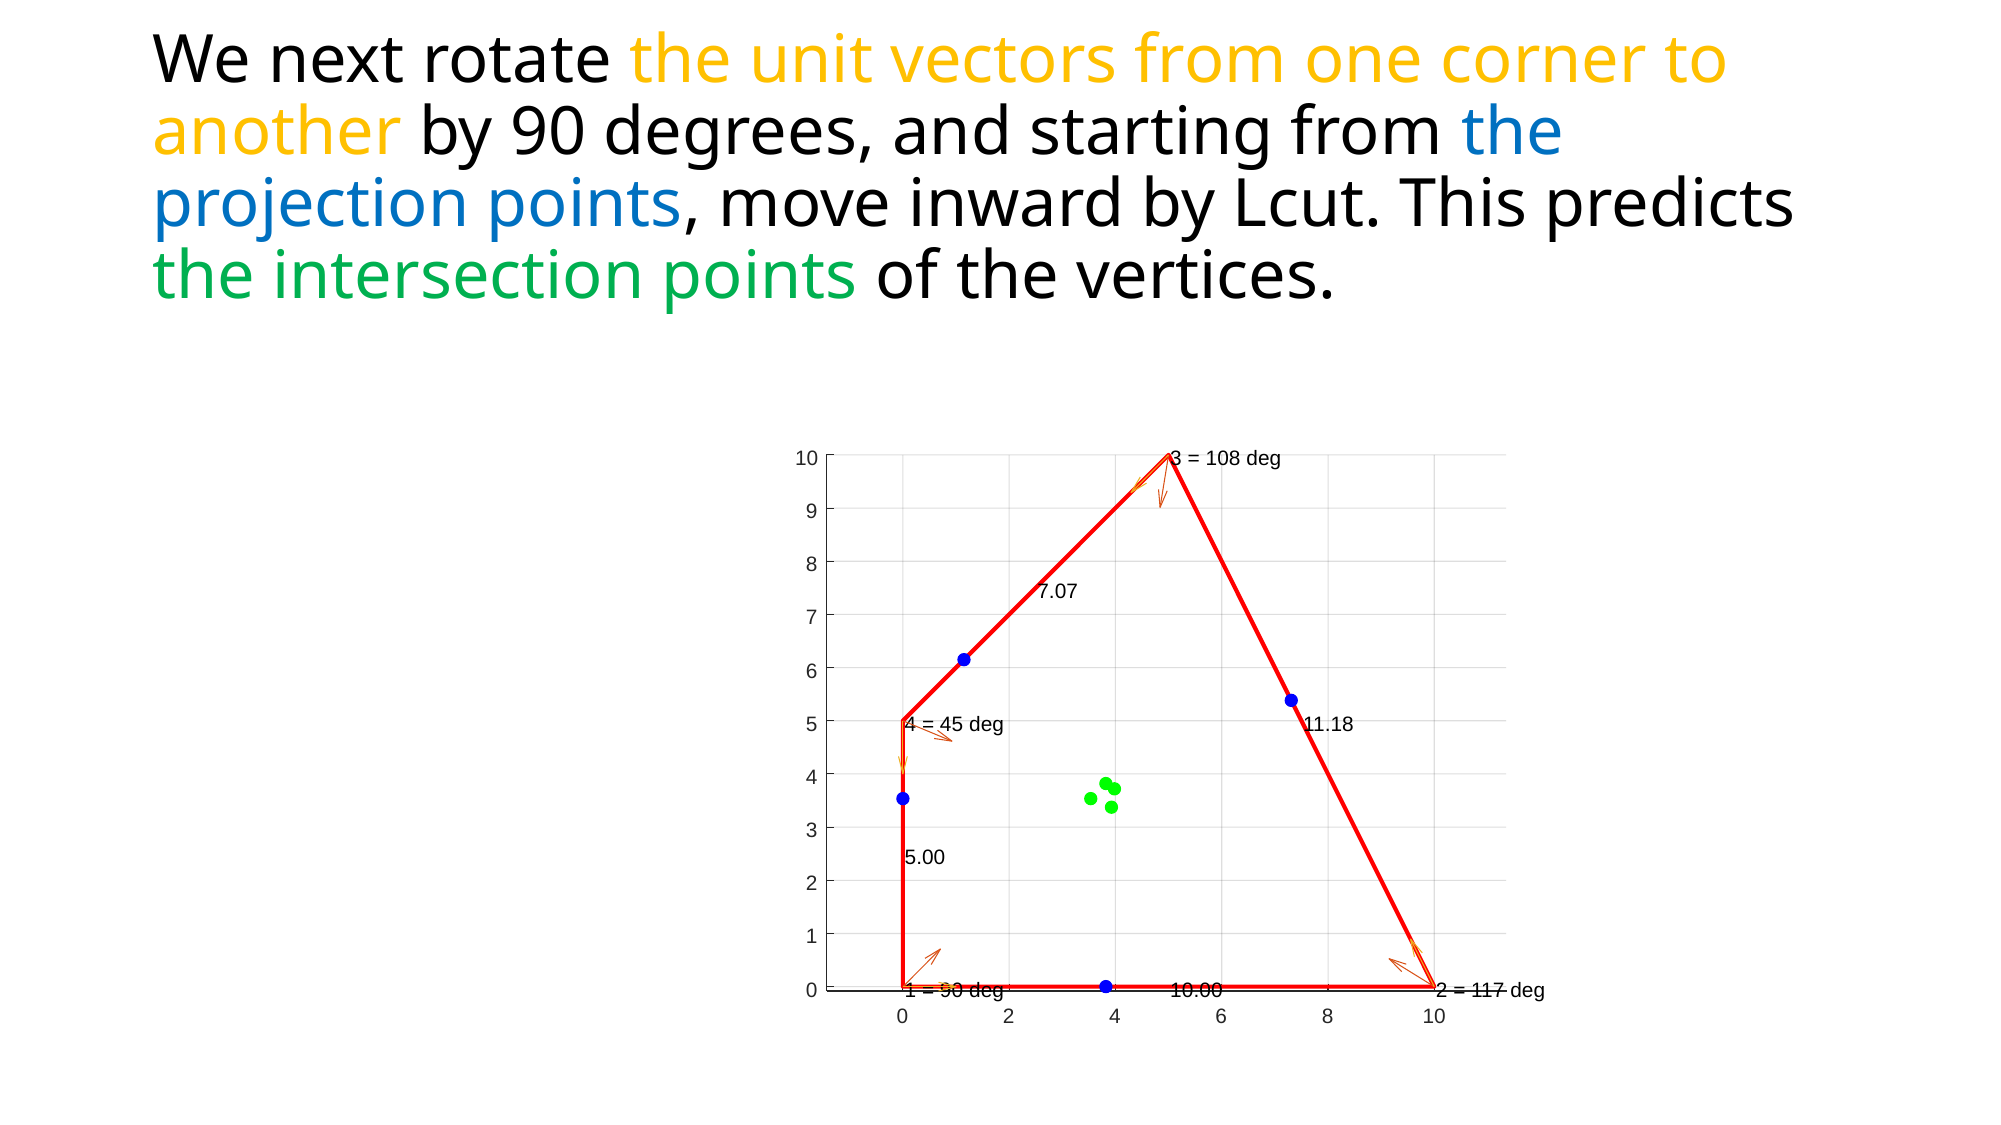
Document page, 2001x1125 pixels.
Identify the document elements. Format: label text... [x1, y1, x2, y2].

picture [712, 405, 1588, 1063]
title We next rotate the unit vectors from one corner to another by 90 degrees, and starting from the projection points, move inward by Lcut. This predicts the intersection points of the vertices. [137, 59, 1863, 278]
